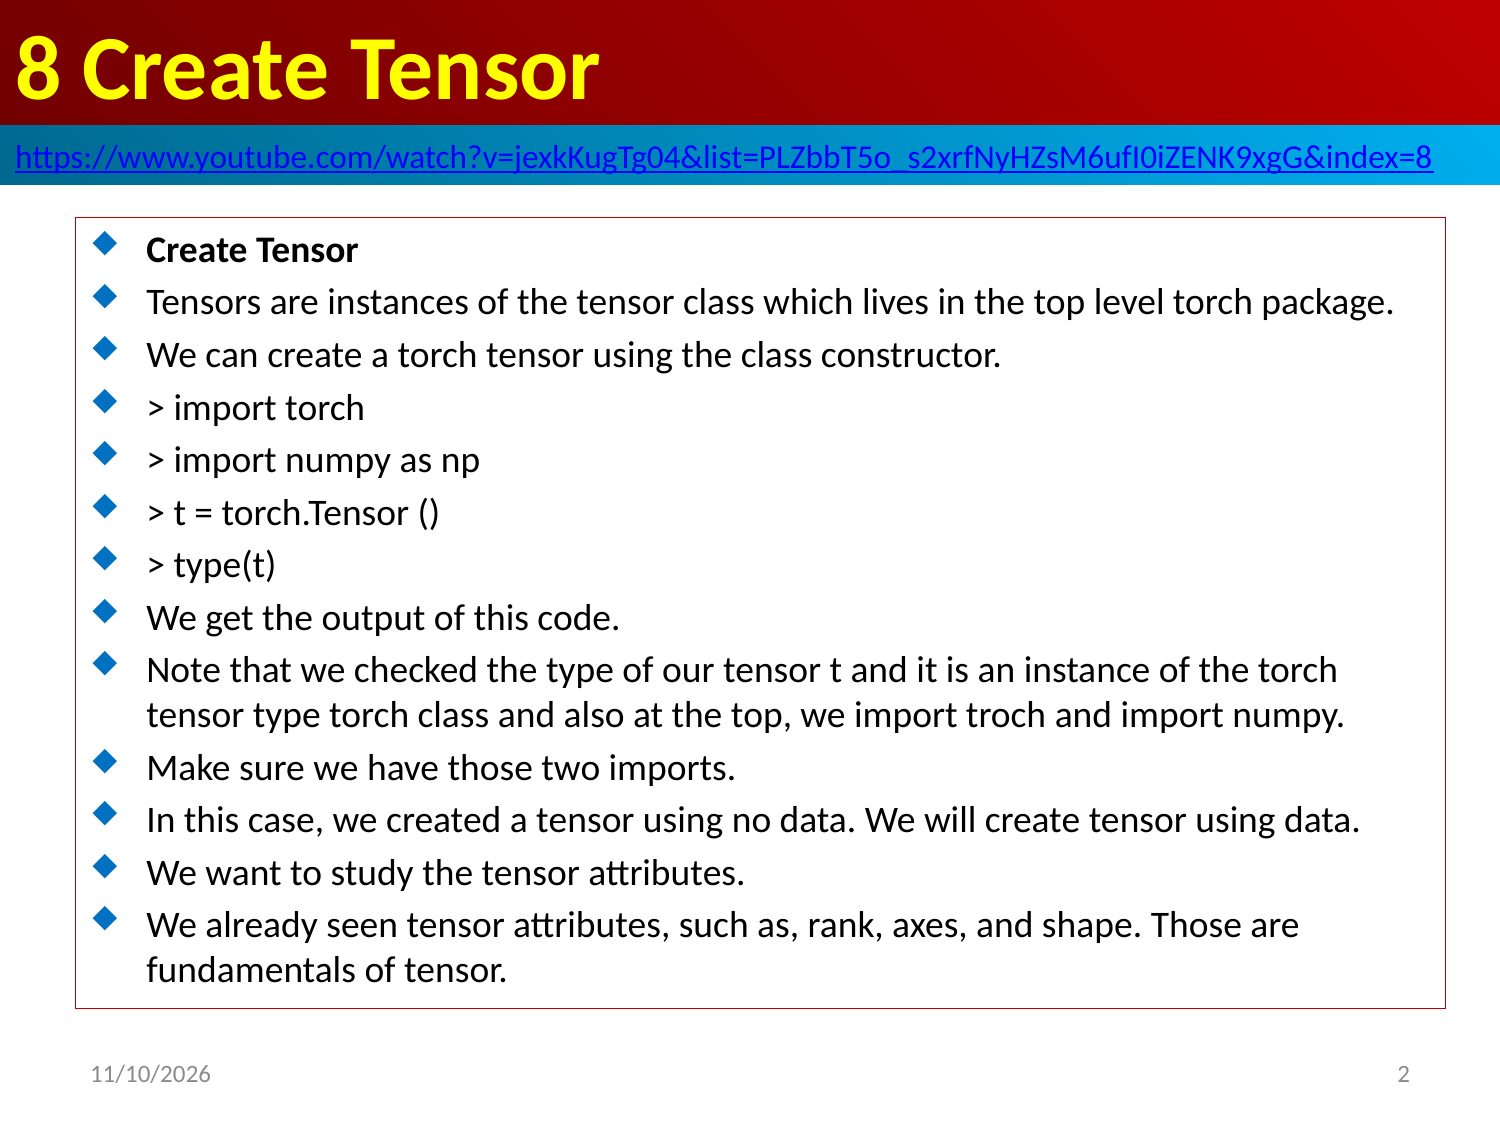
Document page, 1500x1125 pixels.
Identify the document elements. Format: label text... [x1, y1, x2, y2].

slide_number 2 [1074, 1042, 1425, 1103]
title 8 Create Tensor [0, 0, 1500, 125]
text_box https://www.youtube.com/watch?v=jexkKugTg04&list=PLZbbT5o_s2xrfNyHZsM6ufI0iZENK9xgG&index=8 [0, 125, 1500, 185]
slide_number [75, 1042, 425, 1103]
subtitle Create Tensor Tensors are instances of the tensor class which lives in the top level torch package. We can create a torch tensor using the class constructor. > import torch > import numpy as np > t = torch.Tensor () > type(t) We get the output of this code. Note that we checked the type of our tensor t and it is an instance of the torch tensor type torch class and also at the top, we import troch and import numpy. Make sure we have those two imports. In this case, we created a tensor using no data. We will create tensor using data. We want to study the tensor attributes. We already seen tensor attributes, such as, rank, axes, and shape. Those are fundamentals of tensor. [75, 217, 1446, 1009]
